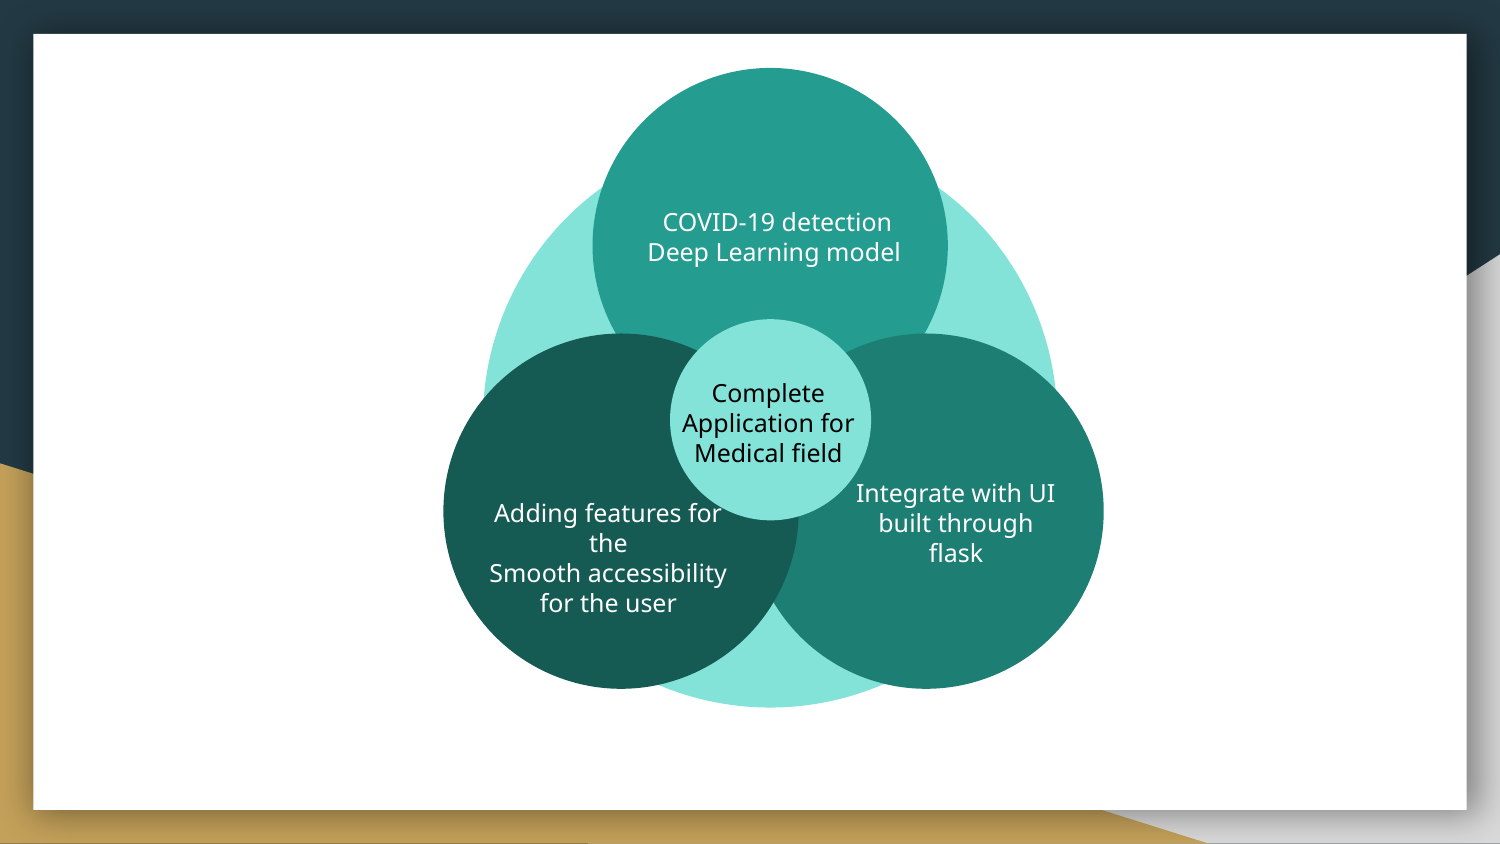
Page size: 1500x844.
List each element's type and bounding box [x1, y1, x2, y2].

text_box [443, 333, 799, 690]
text_box [954, 199, 1043, 331]
text_box [497, 199, 587, 331]
text_box [693, 697, 848, 708]
text_box [592, 67, 949, 331]
text_box [801, 333, 1104, 690]
